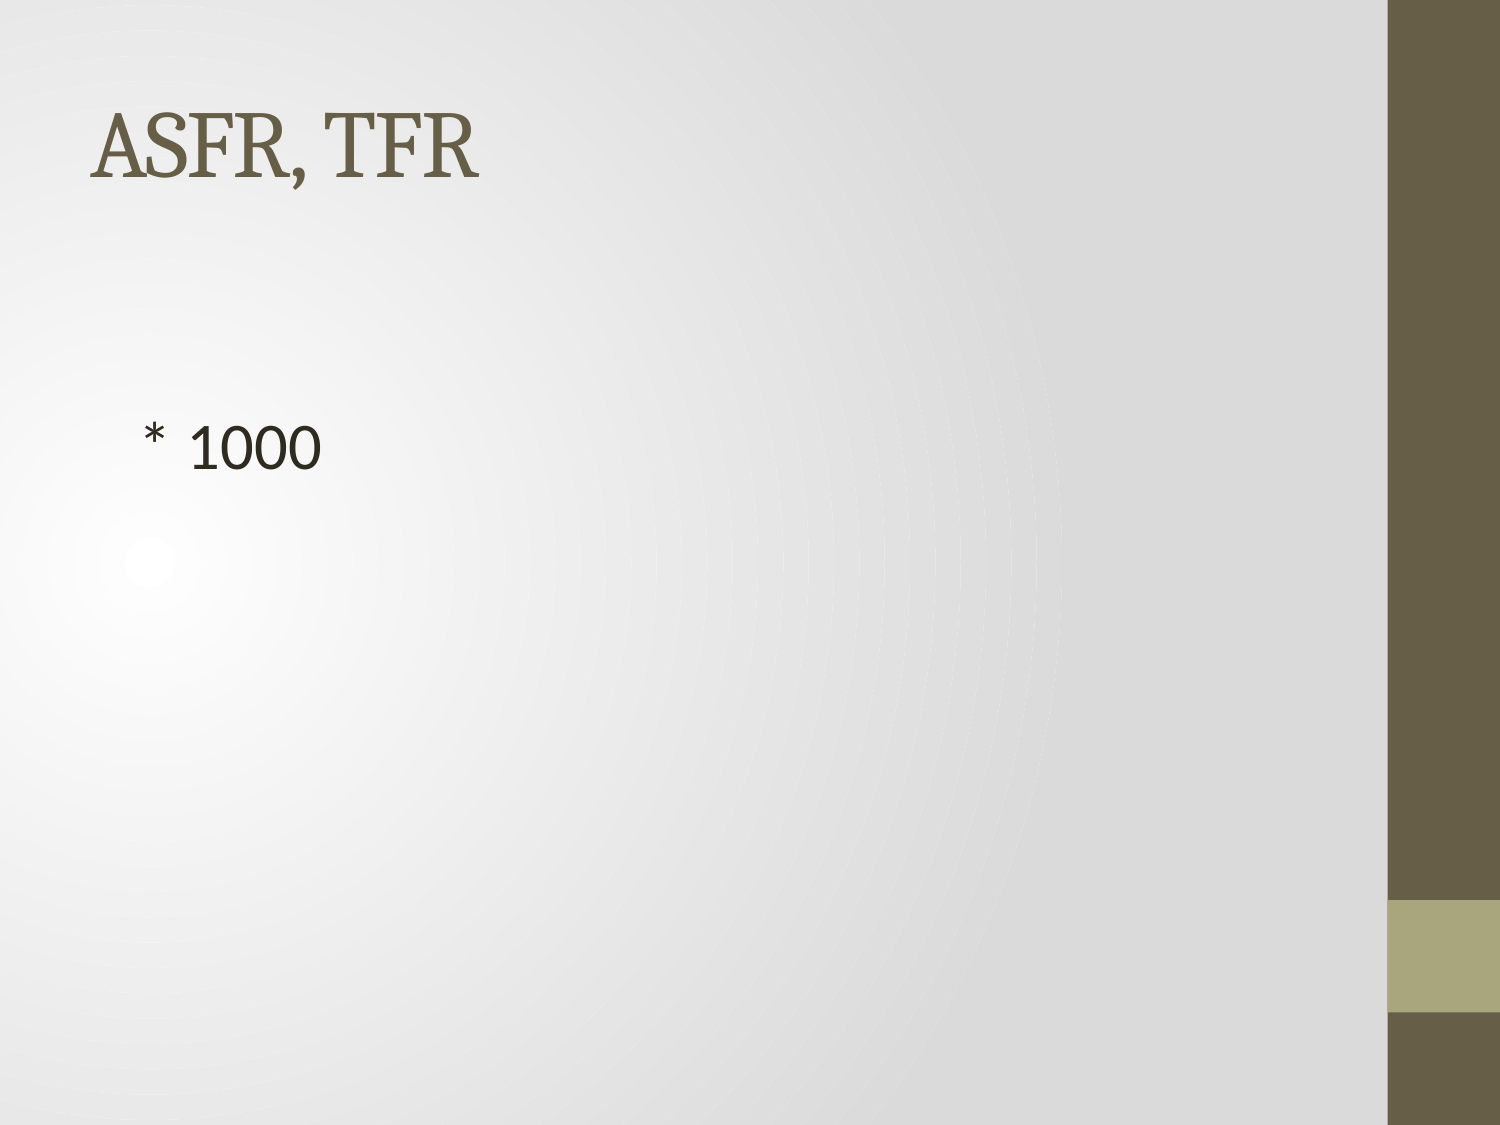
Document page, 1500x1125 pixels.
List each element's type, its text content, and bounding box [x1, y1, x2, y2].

title ASFR, TFR [75, 45, 1325, 233]
